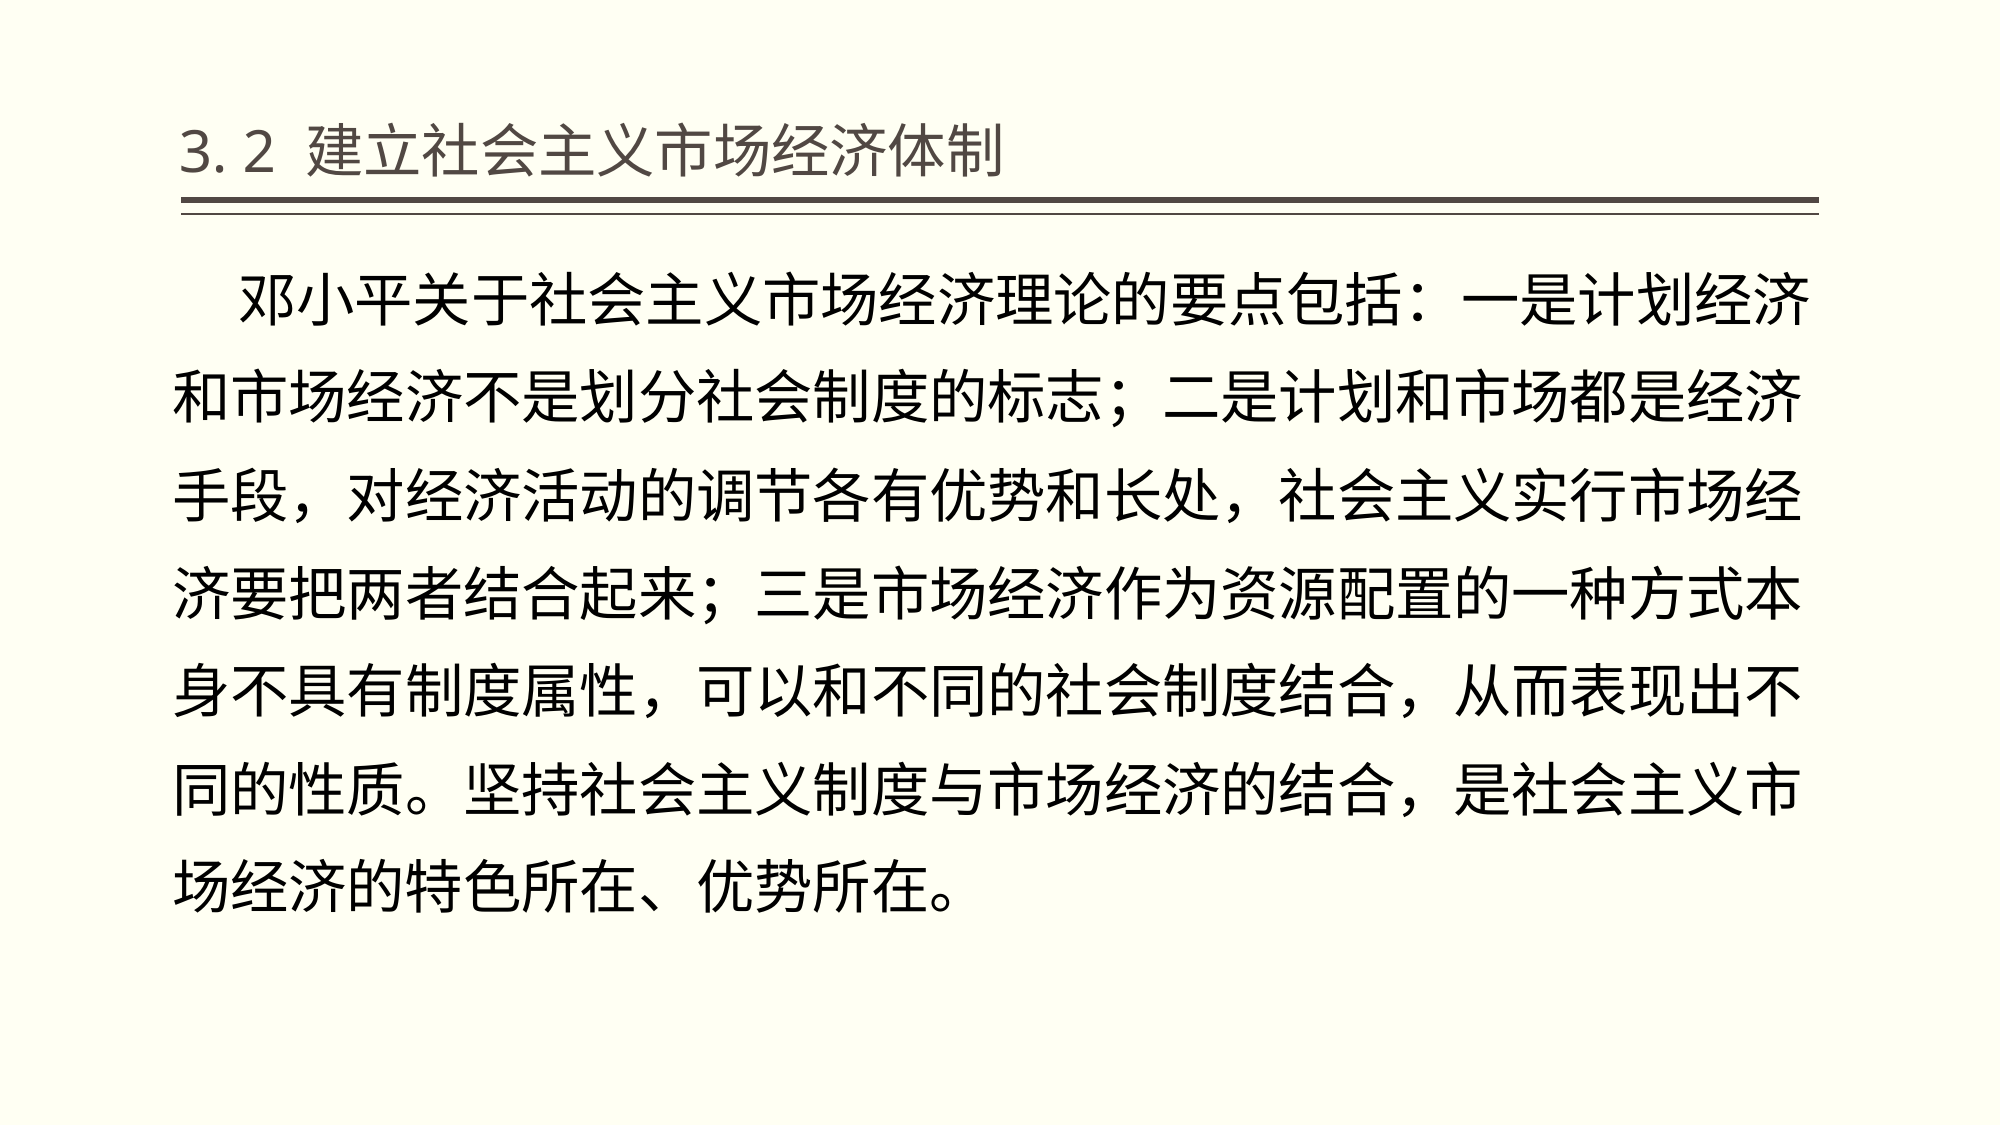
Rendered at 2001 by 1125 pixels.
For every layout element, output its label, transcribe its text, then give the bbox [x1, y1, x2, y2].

text_box 邓小平关于社会主义市场经济理论的要点包括：一是计划经济和市场经济不是划分社会制度的标志；二是计划和市场都是经济手段，对经济活动的调节各有优势和长处，社会主义实行市场经济要把两者结合起来；三是市场经济作为资源配置的一种方式本身不具有制度属性，可以和不同的社会制度结合，从而表现出不同的性质。坚持社会主义制度与市场经济的结合，是社会主义市场经济的特色所在、优势所在。 [157, 227, 1838, 928]
title 3. 2 建立社会主义市场经济体制 [178, 12, 1816, 193]
